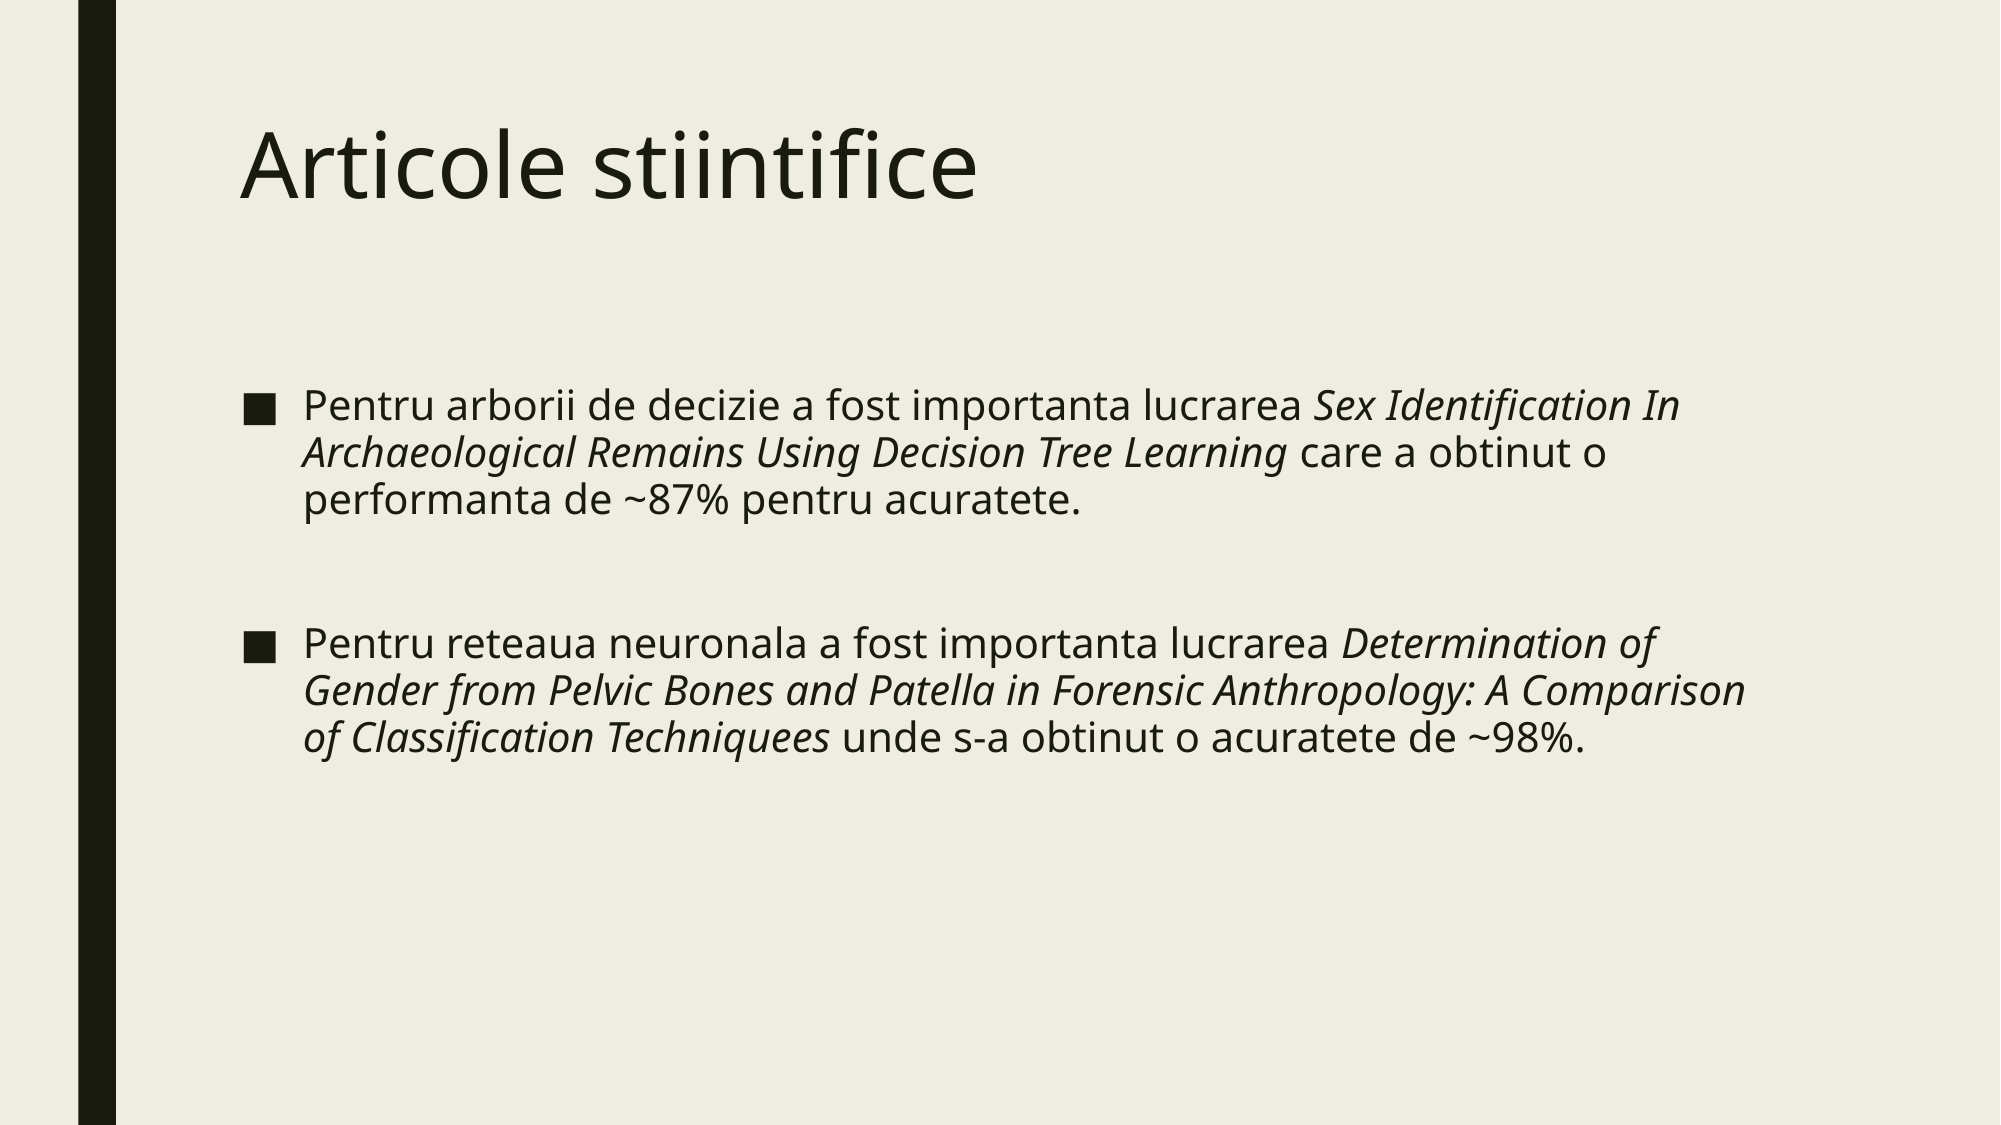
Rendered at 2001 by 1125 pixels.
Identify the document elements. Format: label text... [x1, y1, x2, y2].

title Articole stiintifice [225, 112, 1800, 357]
list Pentru arborii de decizie a fost importanta lucrarea Sex Identification In Archaeological Remains Using Decision Tree Learning care a obtinut o performanta de ~87% pentru acuratete. Pentru reteaua neuronala a fost importanta lucrarea Determination of Gender from Pelvic Bones and Patella in Forensic Anthropology: A Comparison of Classification Techniquees unde s-a obtinut o acuratete de ~98%. [225, 375, 1800, 963]
